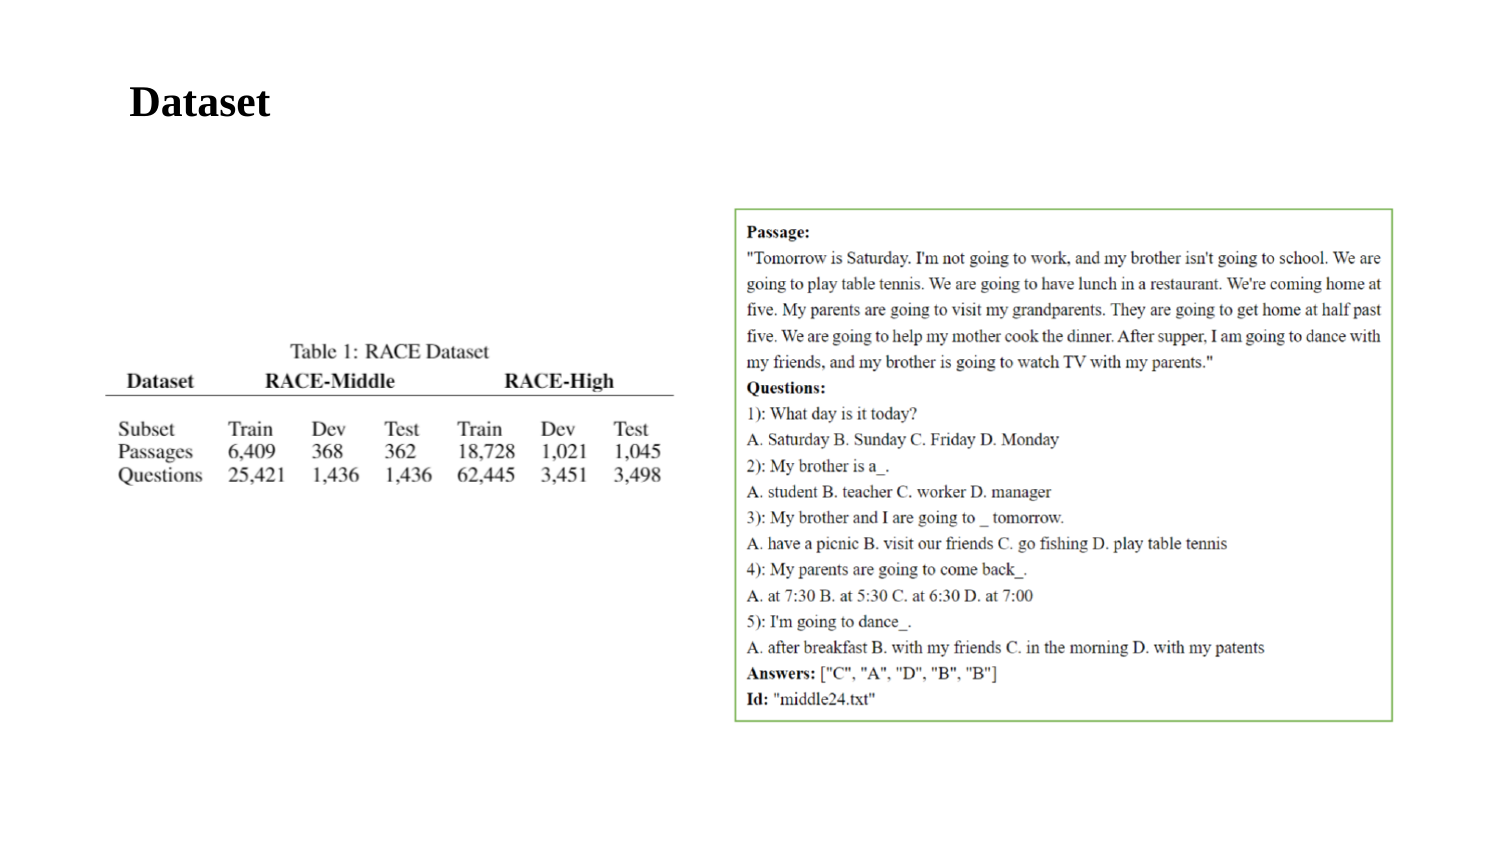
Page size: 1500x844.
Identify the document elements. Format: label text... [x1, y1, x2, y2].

picture [101, 334, 683, 498]
text_box Dataset [114, 64, 927, 133]
picture [725, 200, 1403, 728]
